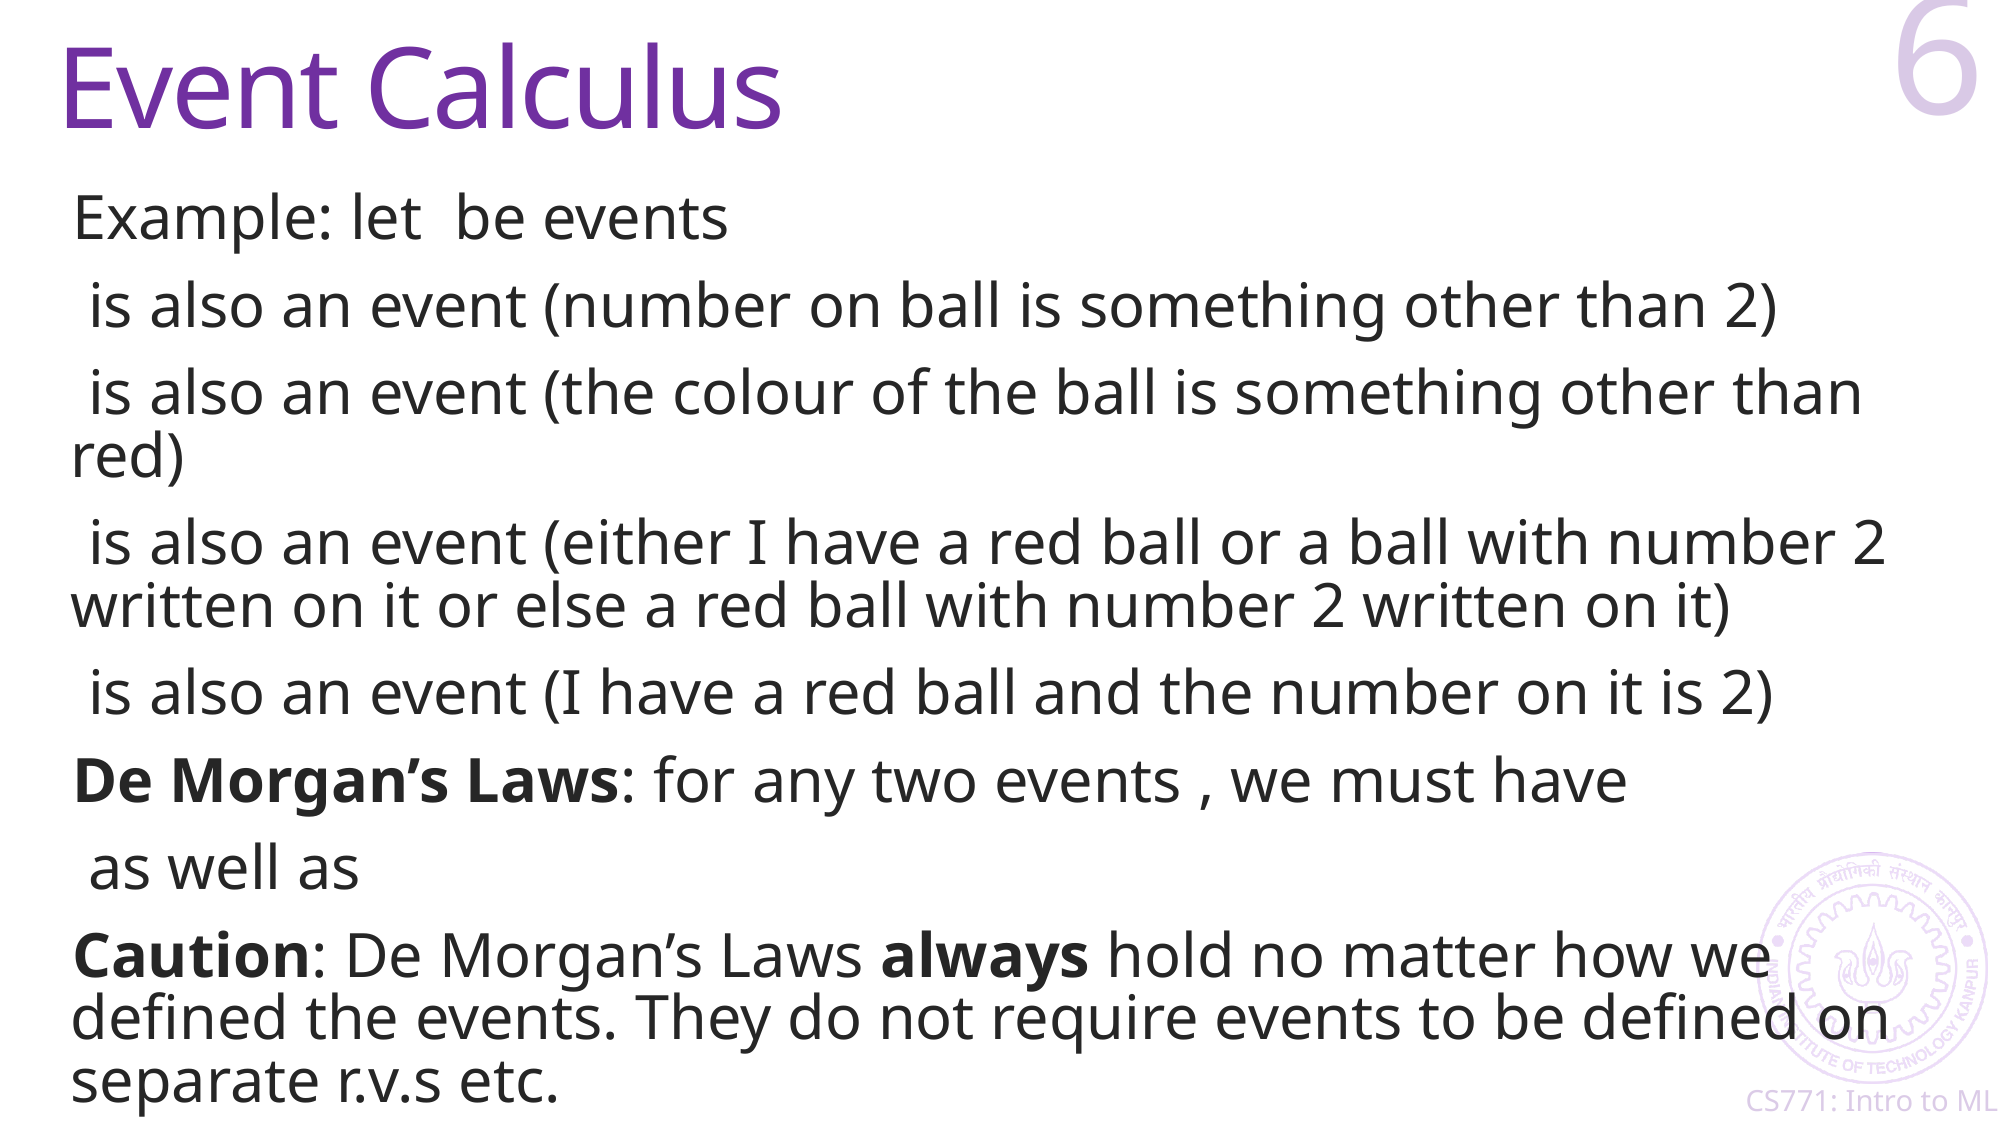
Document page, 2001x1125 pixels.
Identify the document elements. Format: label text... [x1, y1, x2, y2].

slide_number 6 [1520, 6, 2000, 183]
title Event Calculus [41, 5, 1945, 183]
